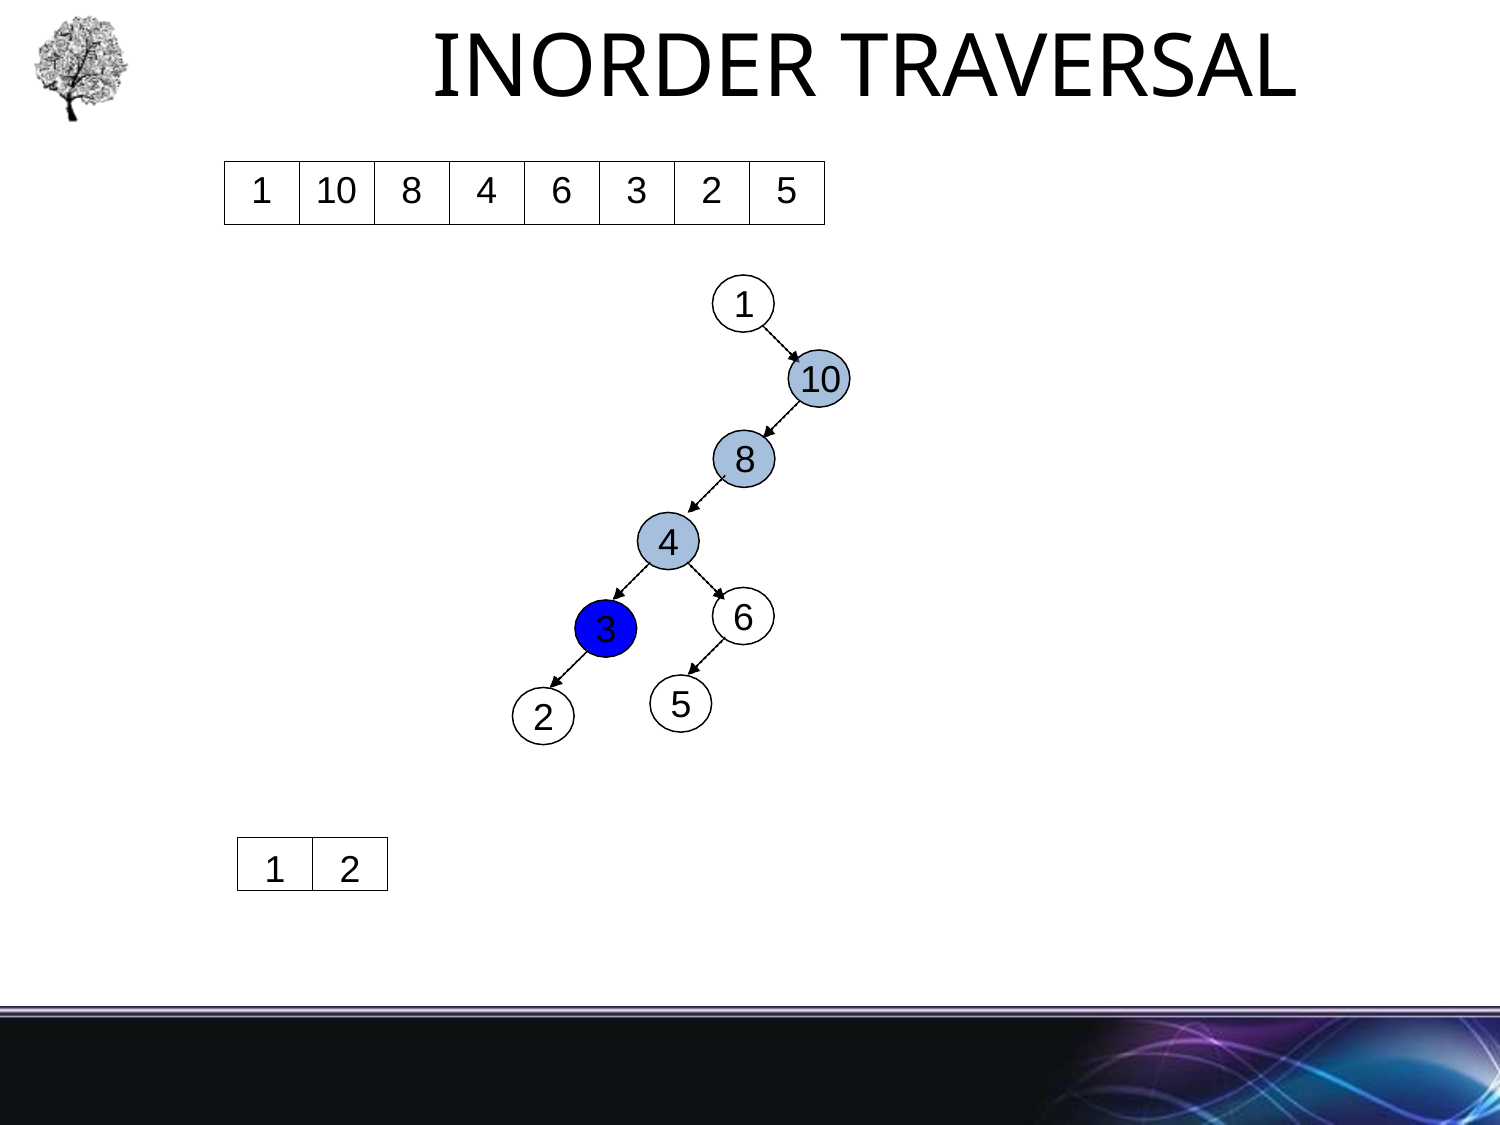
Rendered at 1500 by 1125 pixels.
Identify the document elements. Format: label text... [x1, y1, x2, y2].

text_box 2 [312, 837, 388, 891]
table_header 6 [525, 220, 599, 224]
table_header 8 [375, 220, 449, 224]
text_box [688, 564, 774, 644]
table_header 1 [225, 220, 299, 224]
table_header 2 [675, 220, 749, 224]
text_box [13, 3, 145, 135]
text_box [639, 276, 849, 568]
title Inorder Traversal [30, 6, 1306, 220]
table_header 10 [300, 220, 374, 224]
text_box [649, 674, 712, 733]
table_header 3 [600, 220, 674, 224]
text_box [0, 1006, 1500, 1125]
text_box 1 [237, 837, 312, 891]
table_header 4 [450, 220, 524, 224]
text_box 5 [668, 678, 694, 726]
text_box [576, 564, 650, 656]
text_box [514, 650, 586, 744]
table_header 5 [750, 220, 824, 224]
text_box [687, 646, 726, 675]
